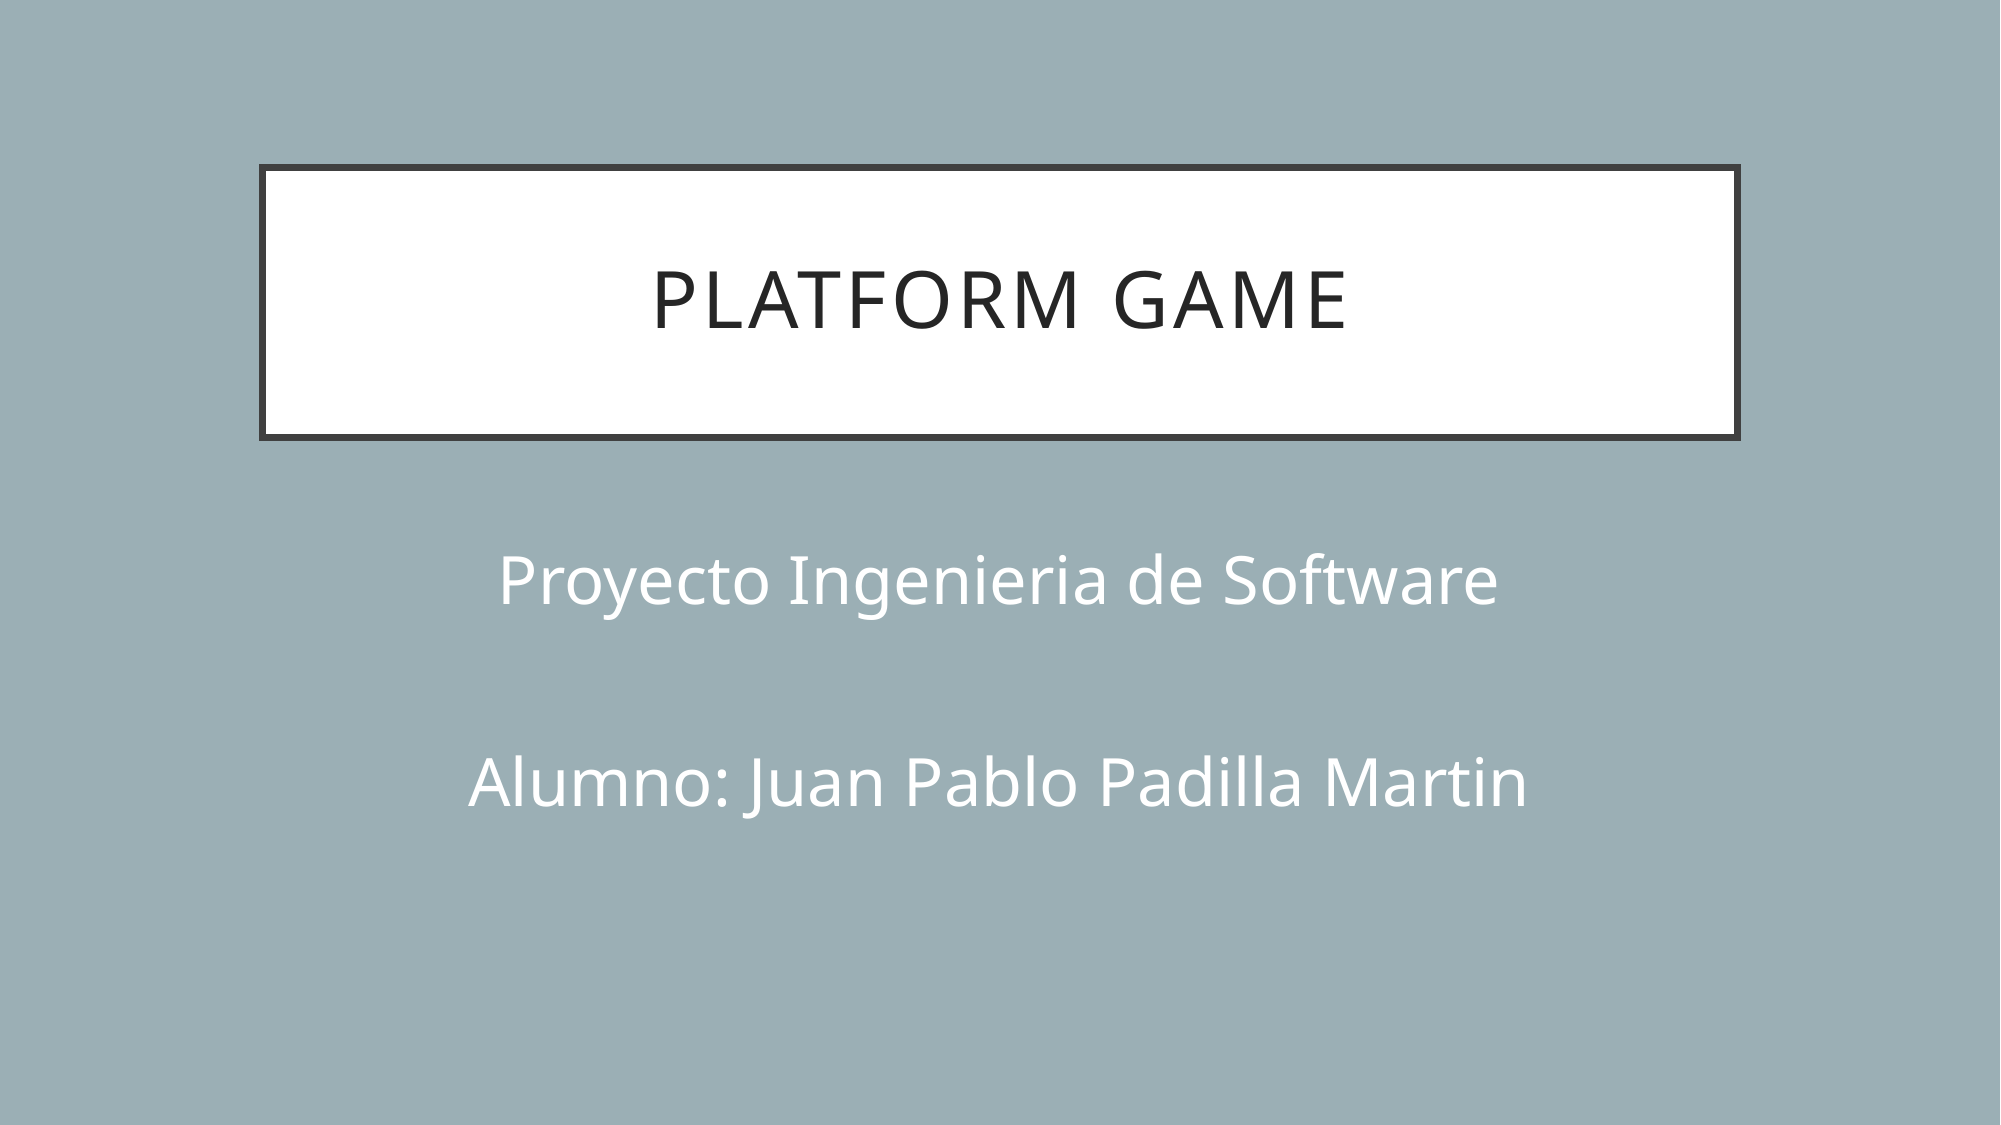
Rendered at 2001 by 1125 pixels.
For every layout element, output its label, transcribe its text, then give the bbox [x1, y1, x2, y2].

title Platform game [259, 164, 1741, 441]
subtitle Proyecto Ingenieria de Software Alumno: Juan Pablo Padilla Martin [442, 530, 1558, 970]
